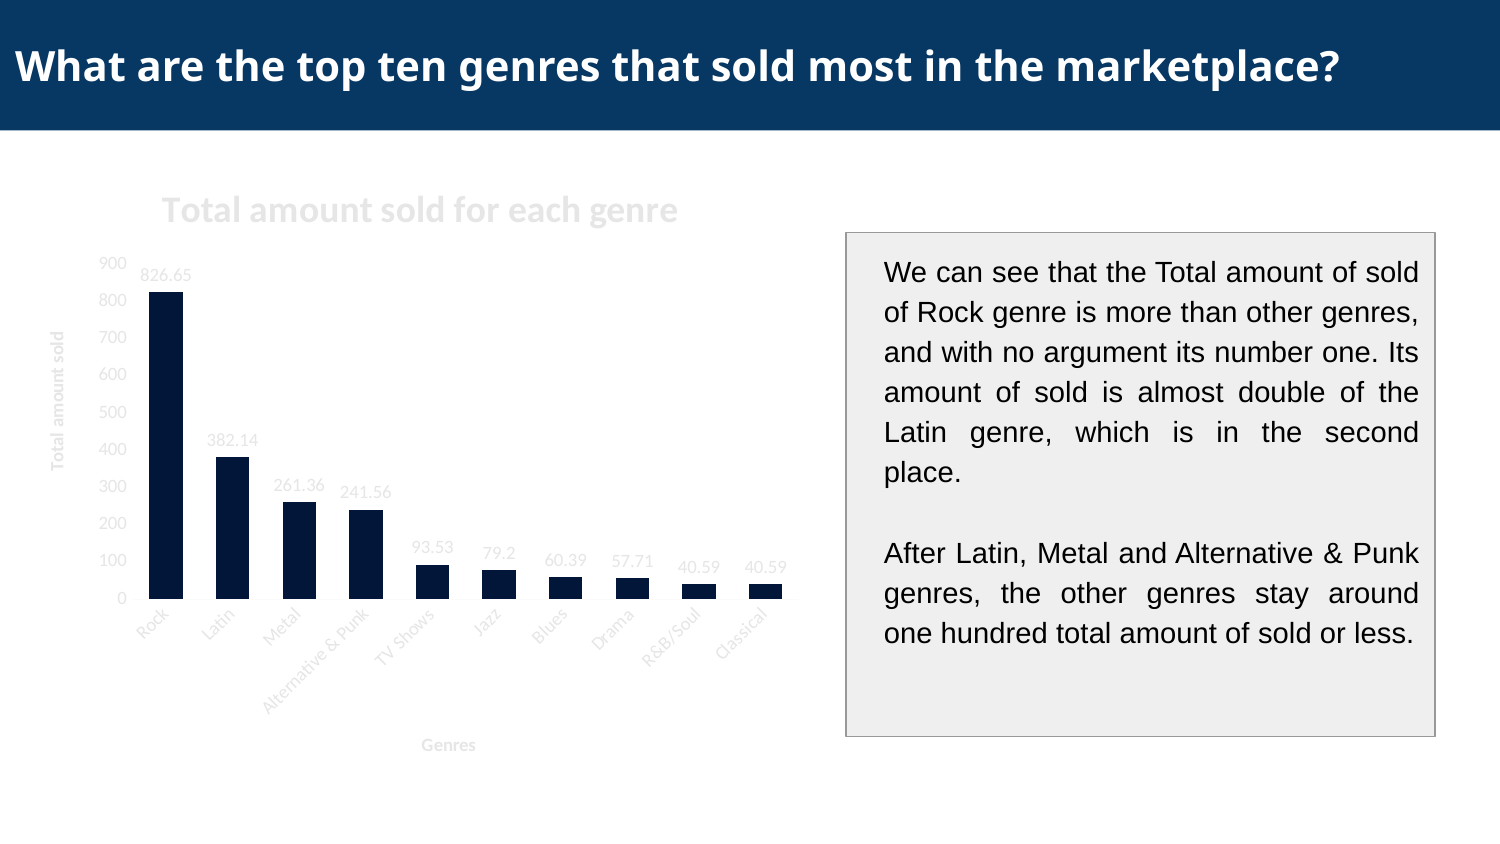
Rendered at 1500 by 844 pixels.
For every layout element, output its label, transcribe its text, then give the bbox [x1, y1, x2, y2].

list We can see that the Total amount of sold of Rock genre is more than other genres, and with no argument its number one. Its amount of sold is almost double of the Latin genre, which is in the second place. After Latin, Metal and Alternative & Punk genres, the other genres stay around one hundred total amount of sold or less. [846, 232, 1436, 737]
title What are the top ten genres that sold most in the marketplace? [0, 0, 1500, 131]
chart [25, 161, 815, 787]
